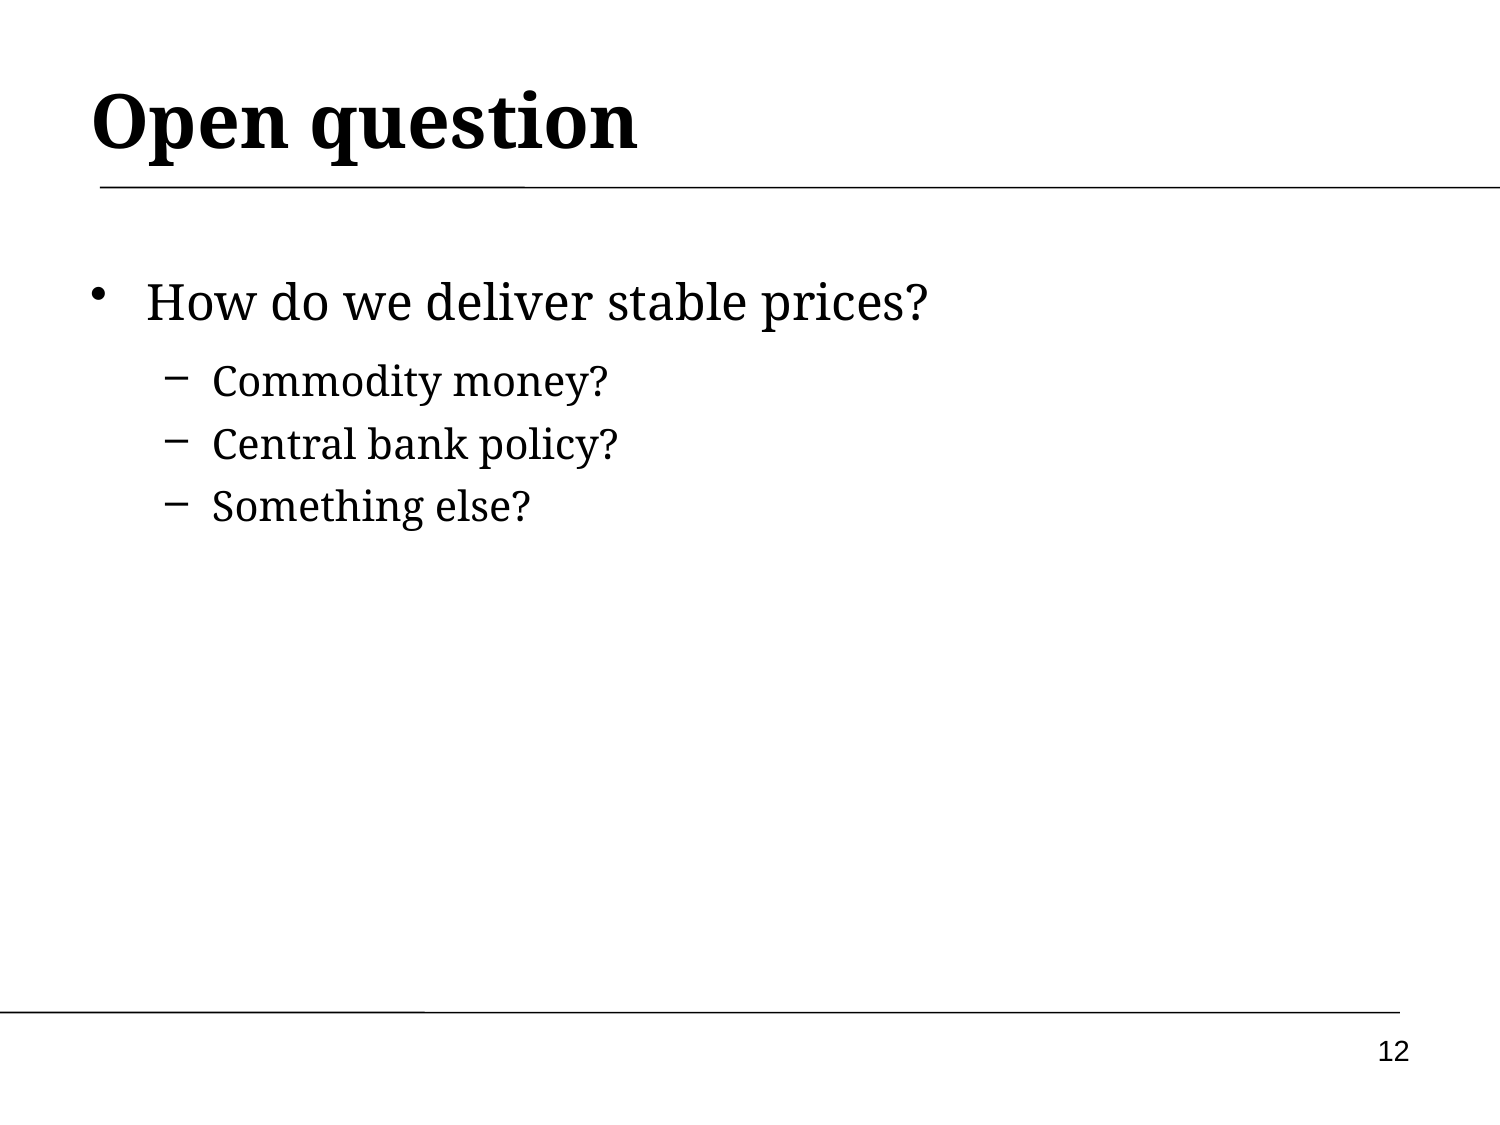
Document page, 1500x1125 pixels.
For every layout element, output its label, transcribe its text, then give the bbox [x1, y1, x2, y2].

title Open question [75, 50, 1425, 188]
list How do we deliver stable prices? Commodity money? Central bank policy? Something else? [75, 262, 1425, 1005]
slide_number 12 [1074, 1024, 1426, 1103]
